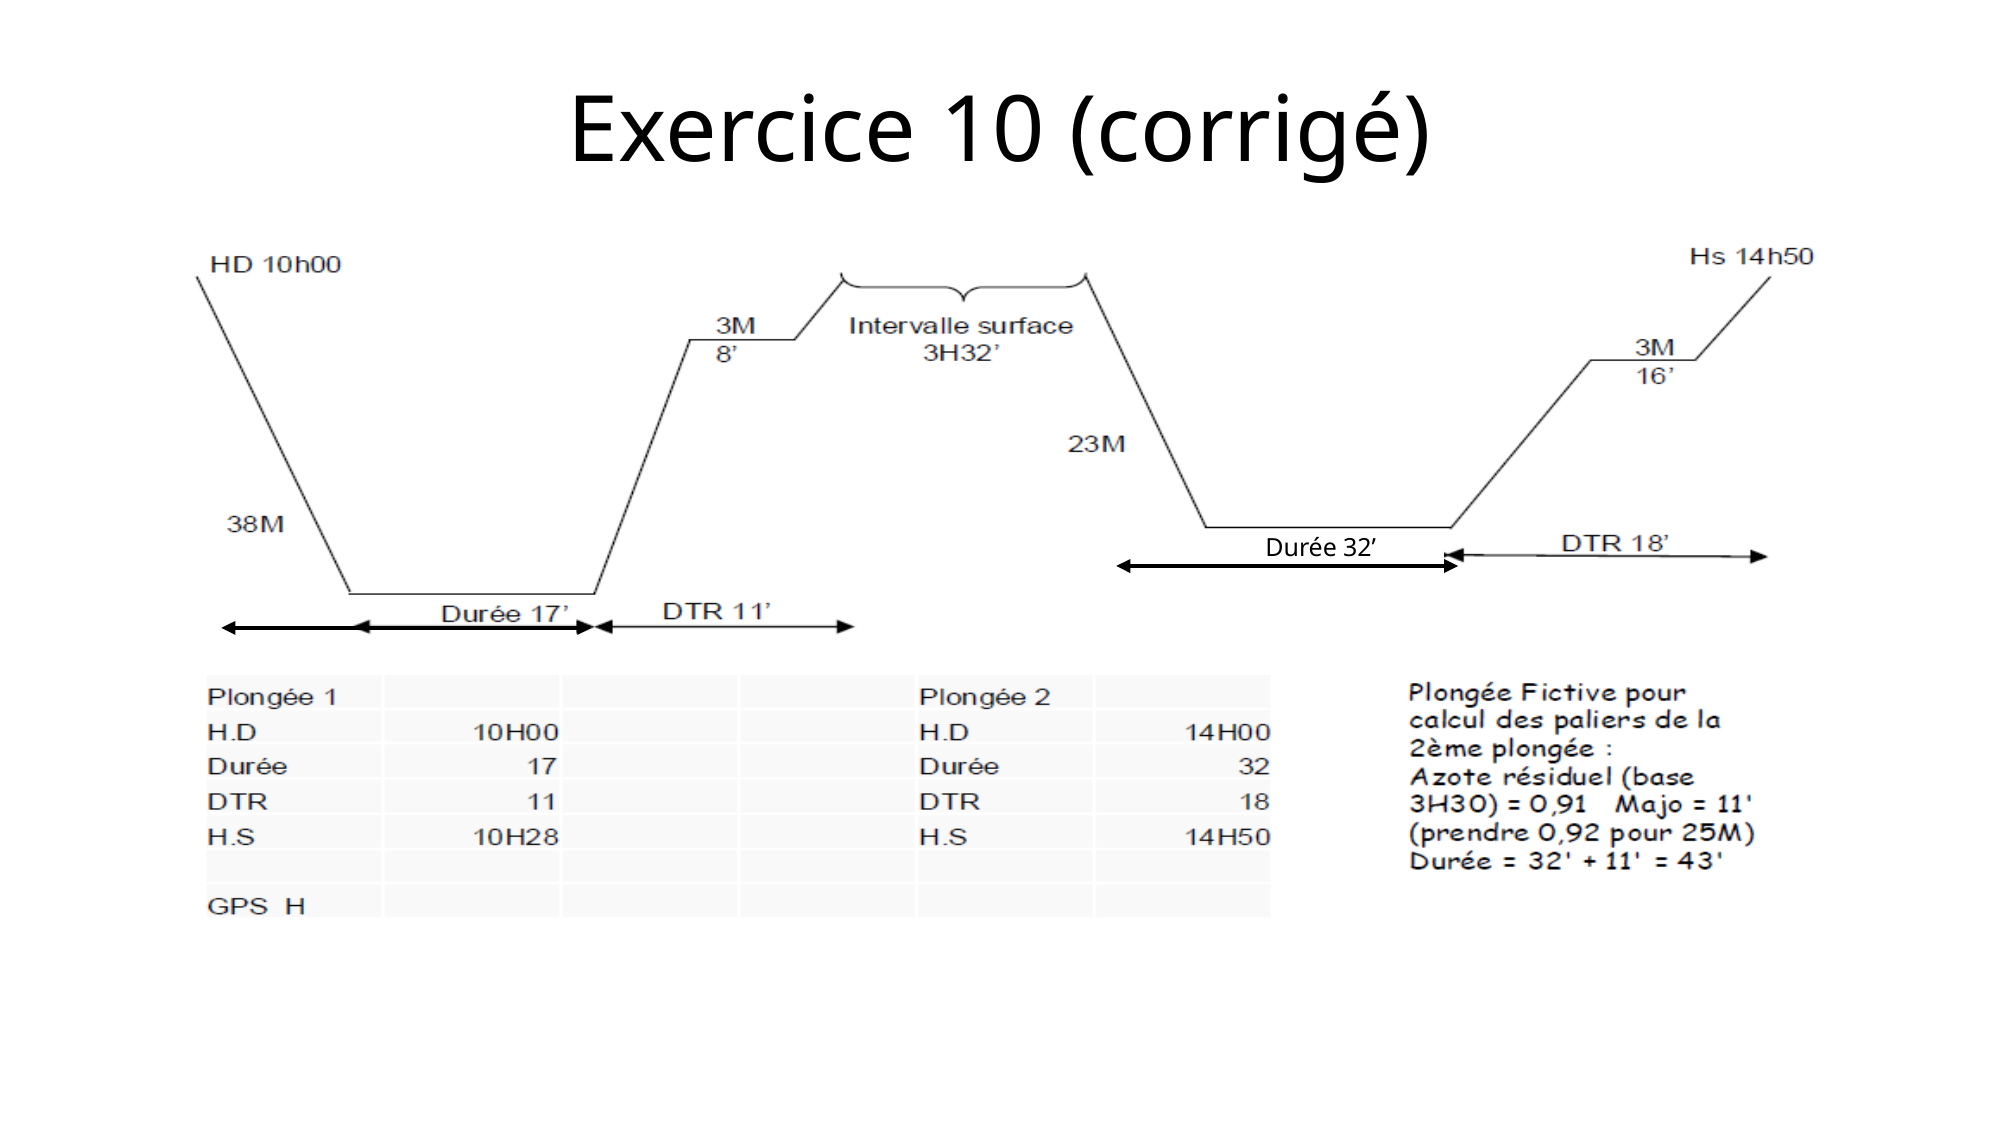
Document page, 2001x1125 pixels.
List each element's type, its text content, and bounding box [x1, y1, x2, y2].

title Exercice 10 (corrigé) [137, 22, 1863, 241]
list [189, 239, 1863, 955]
